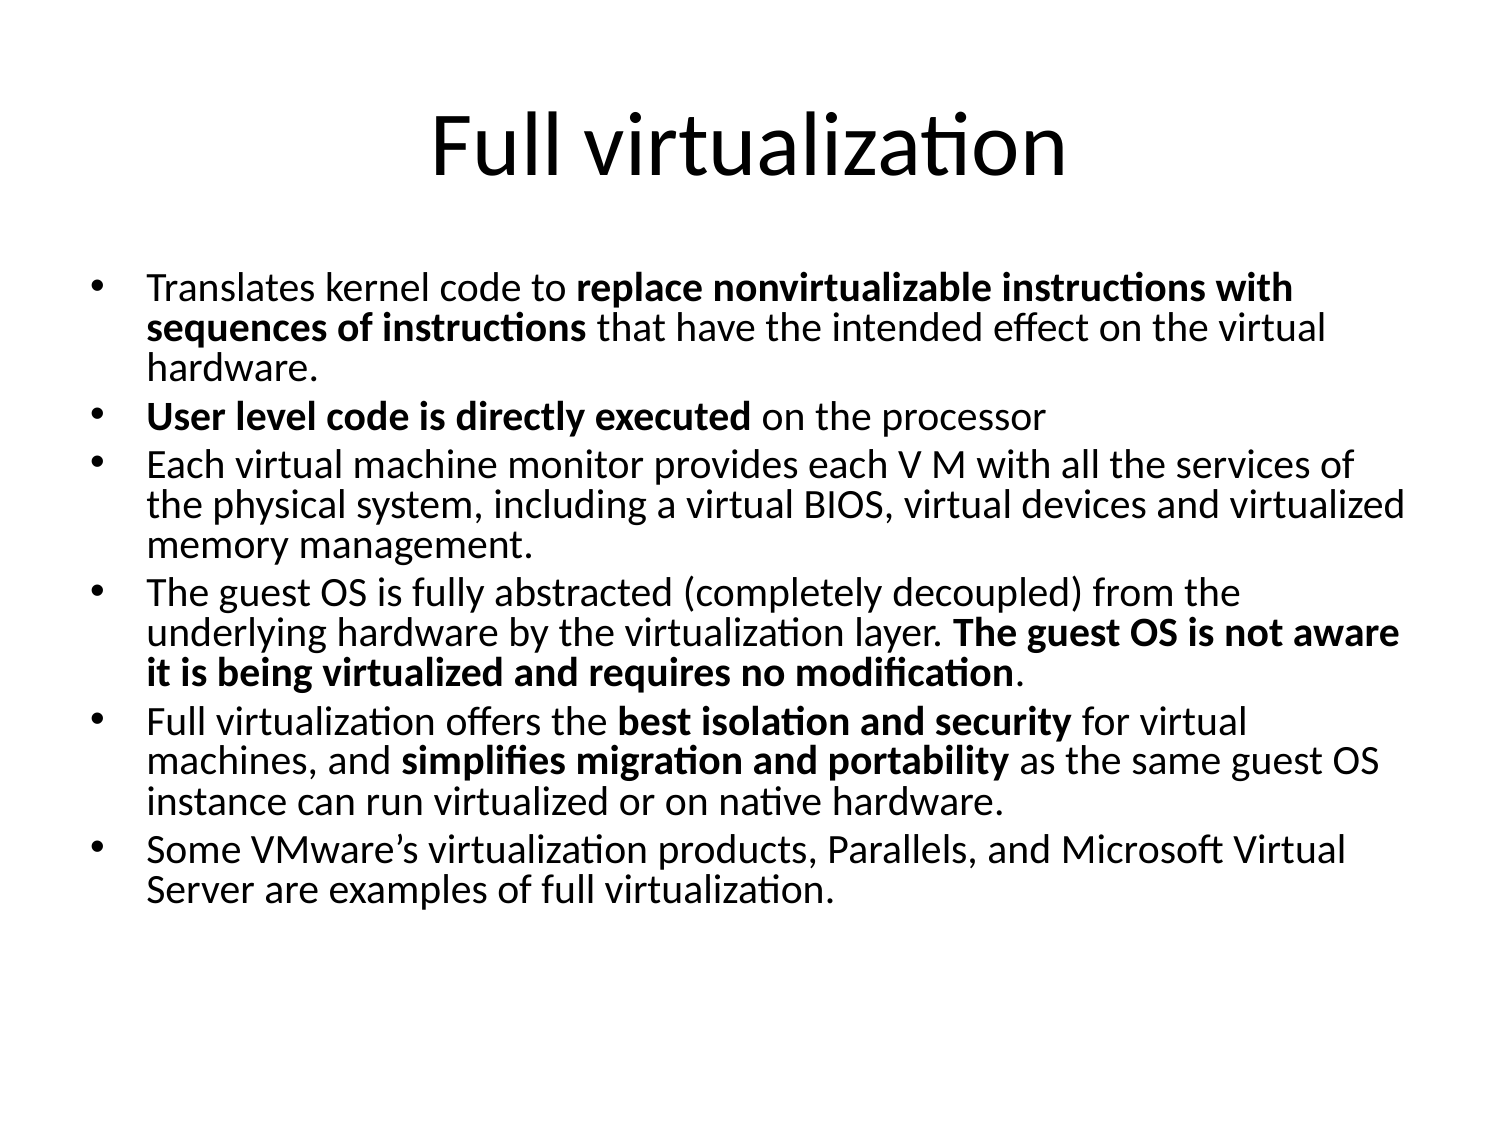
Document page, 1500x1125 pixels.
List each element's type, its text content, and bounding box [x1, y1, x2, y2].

list Translates kernel code to replace nonvirtualizable instructions with sequences of instructions that have the intended effect on the virtual hardware. User level code is directly executed on the processor Each virtual machine monitor provides each V M with all the services of the physical system, including a virtual BIOS, virtual devices and virtualized memory management. The guest OS is fully abstracted (completely decoupled) from the underlying hardware by the virtualization layer. The guest OS is not aware it is being virtualized and requires no modification. Full virtualization offers the best isolation and security for virtual machines, and simplifies migration and portability as the same guest OS instance can run virtualized or on native hardware. Some VMware’s virtualization products, Parallels, and Microsoft Virtual Server are examples of full virtualization. [75, 262, 1425, 1005]
title Full virtualization [75, 45, 1425, 233]
